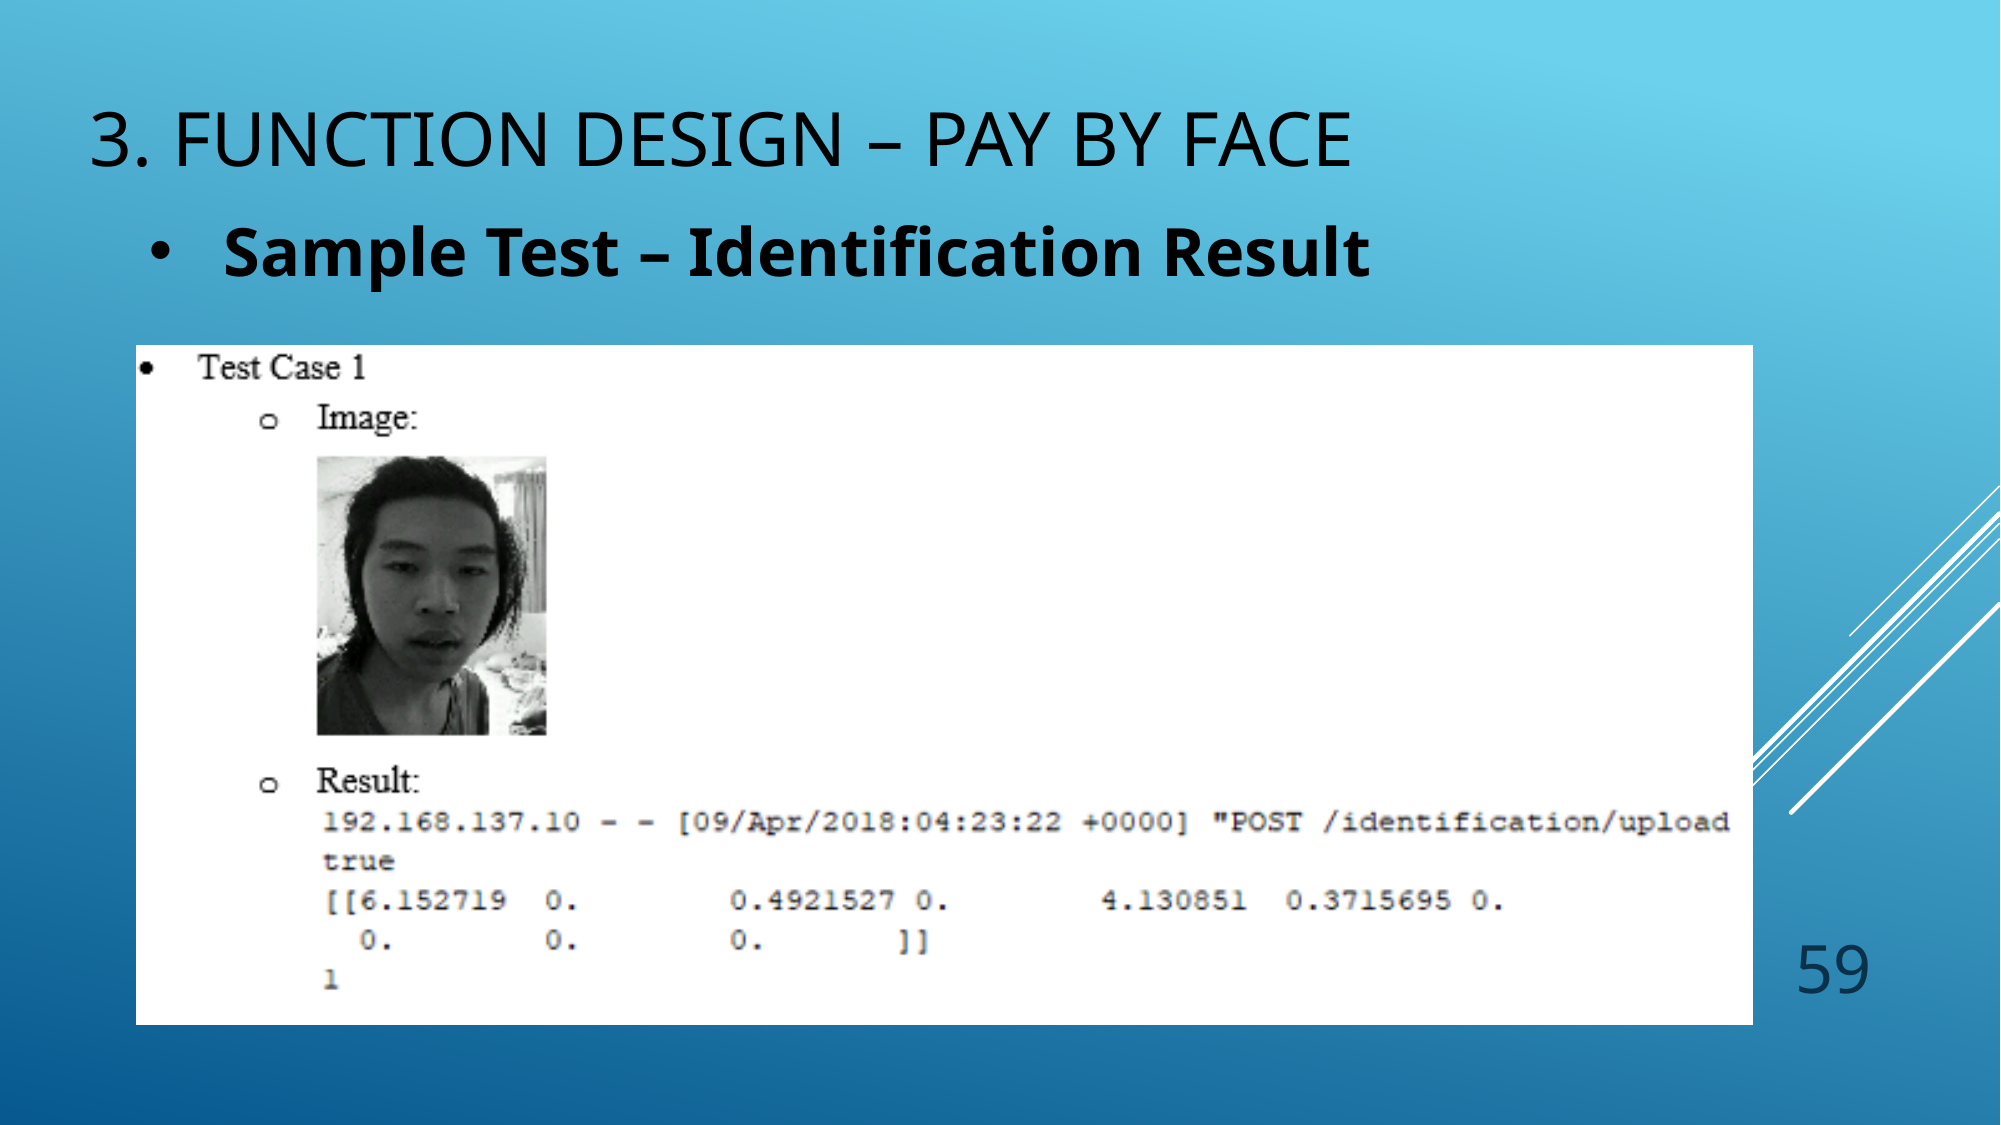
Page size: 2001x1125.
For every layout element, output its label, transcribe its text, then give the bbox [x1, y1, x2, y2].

text_box Sample Test – Identification Result [59, 202, 1925, 297]
picture [136, 345, 1753, 1026]
slide_number 59 [1753, 915, 1888, 1025]
title 3. Function design – Pay by FACE [74, 22, 1729, 202]
